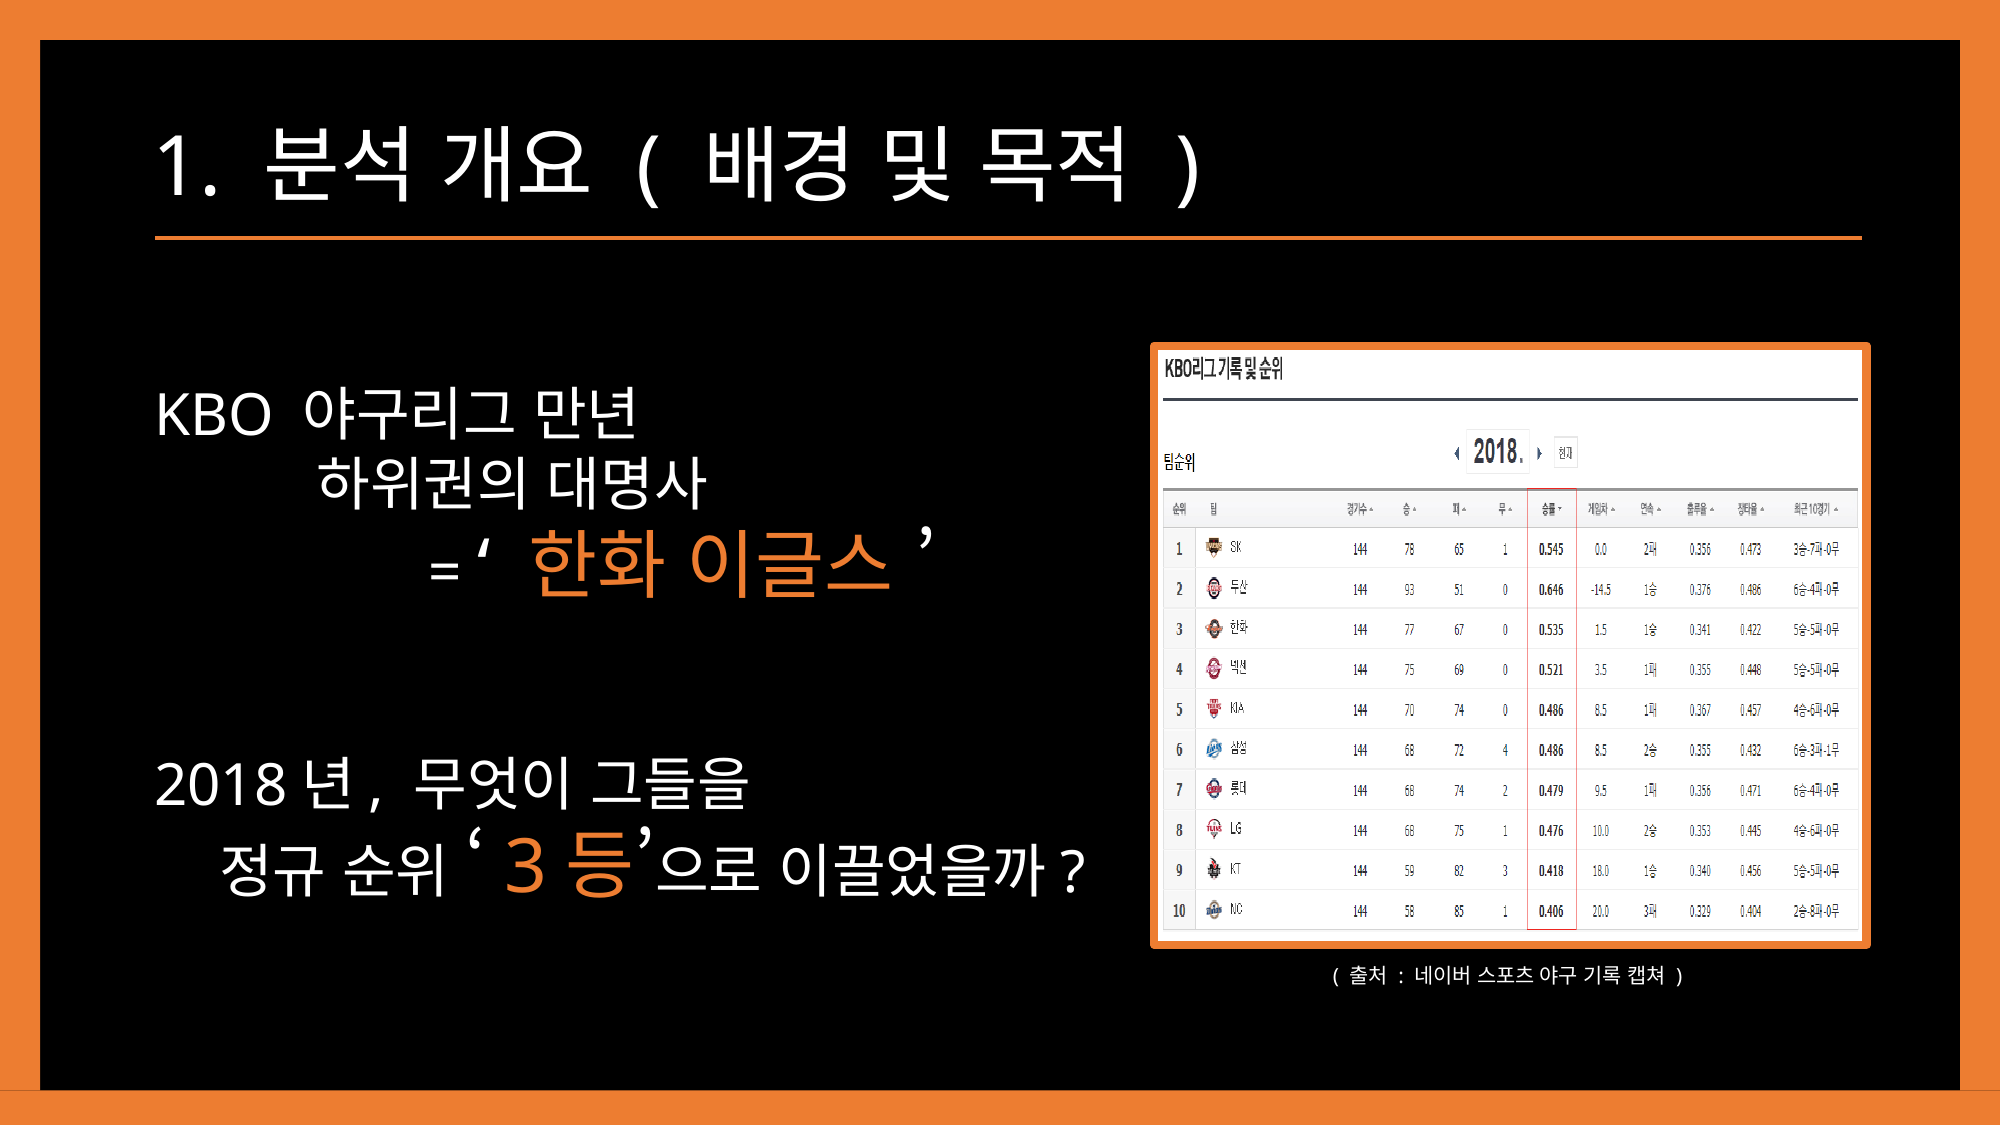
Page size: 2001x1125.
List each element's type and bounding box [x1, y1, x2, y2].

text_box [1158, 349, 1863, 996]
text_box [0, 0, 2000, 1125]
